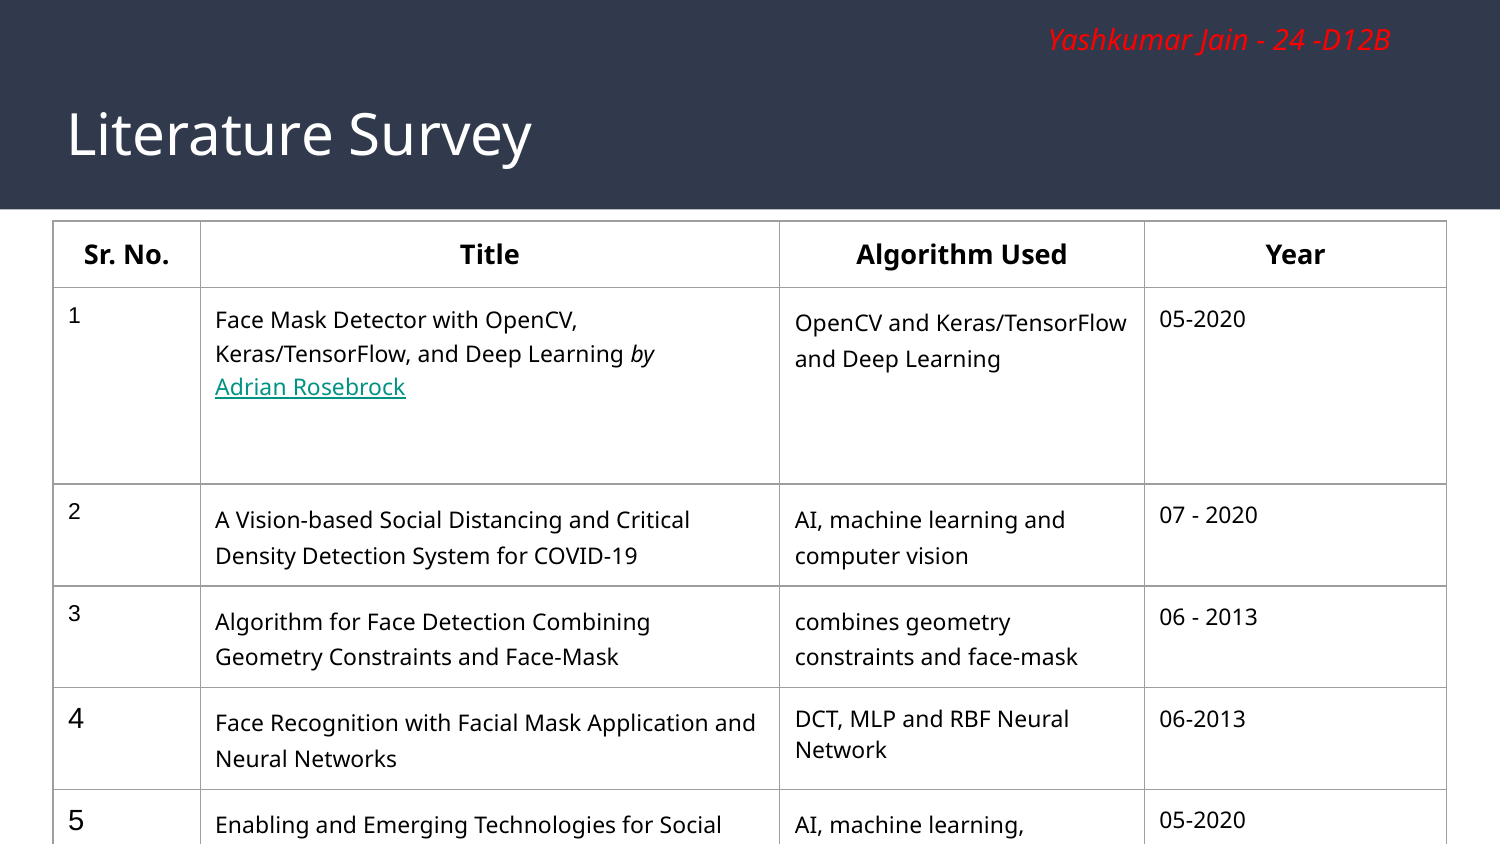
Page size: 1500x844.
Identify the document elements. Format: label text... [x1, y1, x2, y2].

table_cell OpenCV and Keras/TensorFlow and Deep Learning [780, 288, 1144, 483]
table_cell 4 [54, 688, 200, 789]
table_cell AI, machine learning and computer vision [780, 485, 1144, 585]
table_header Year [1145, 222, 1446, 287]
table_cell Algorithm for Face Detection Combining Geometry Constraints and Face-Mask [201, 587, 779, 687]
table_header Sr. No. [54, 222, 200, 287]
table_header Title [201, 222, 779, 287]
table_cell 05-2020 [1145, 288, 1446, 483]
table_cell 5 [54, 790, 200, 844]
table_cell 06 - 2013 [1145, 587, 1446, 687]
table_cell 3 [54, 587, 200, 687]
table_cell A Vision-based Social Distancing and Critical Density Detection System for COVID-19 [201, 485, 779, 585]
table_cell 2 [54, 485, 200, 585]
table_cell 06-2013 [1145, 688, 1446, 789]
table_header Algorithm Used [780, 222, 1144, 287]
table_cell Face Recognition with Facial Mask Application and Neural Networks [201, 688, 779, 789]
table_cell 07 - 2020 [1145, 485, 1446, 585]
table_cell Face Mask Detector with OpenCV, Keras/TensorFlow, and Deep Learning by Adrian Rosebrock [201, 288, 779, 483]
table_cell combines geometry constraints and face-mask [780, 587, 1144, 687]
table_cell DCT, MLP and RBF Neural Network [780, 688, 1144, 789]
text_box Yashkumar Jain - 24 -D12B [1032, 6, 1483, 106]
table_cell 1 [54, 288, 200, 483]
table_cell 05-2020 [1145, 790, 1446, 844]
table_cell AI, machine learning, computer vision, ultrasonic etc. [780, 790, 1144, 844]
table_cell Enabling and Emerging Technologies for Social Distancing: A Comprehensive Survey [201, 790, 779, 844]
title Literature Survey [51, 82, 1449, 185]
